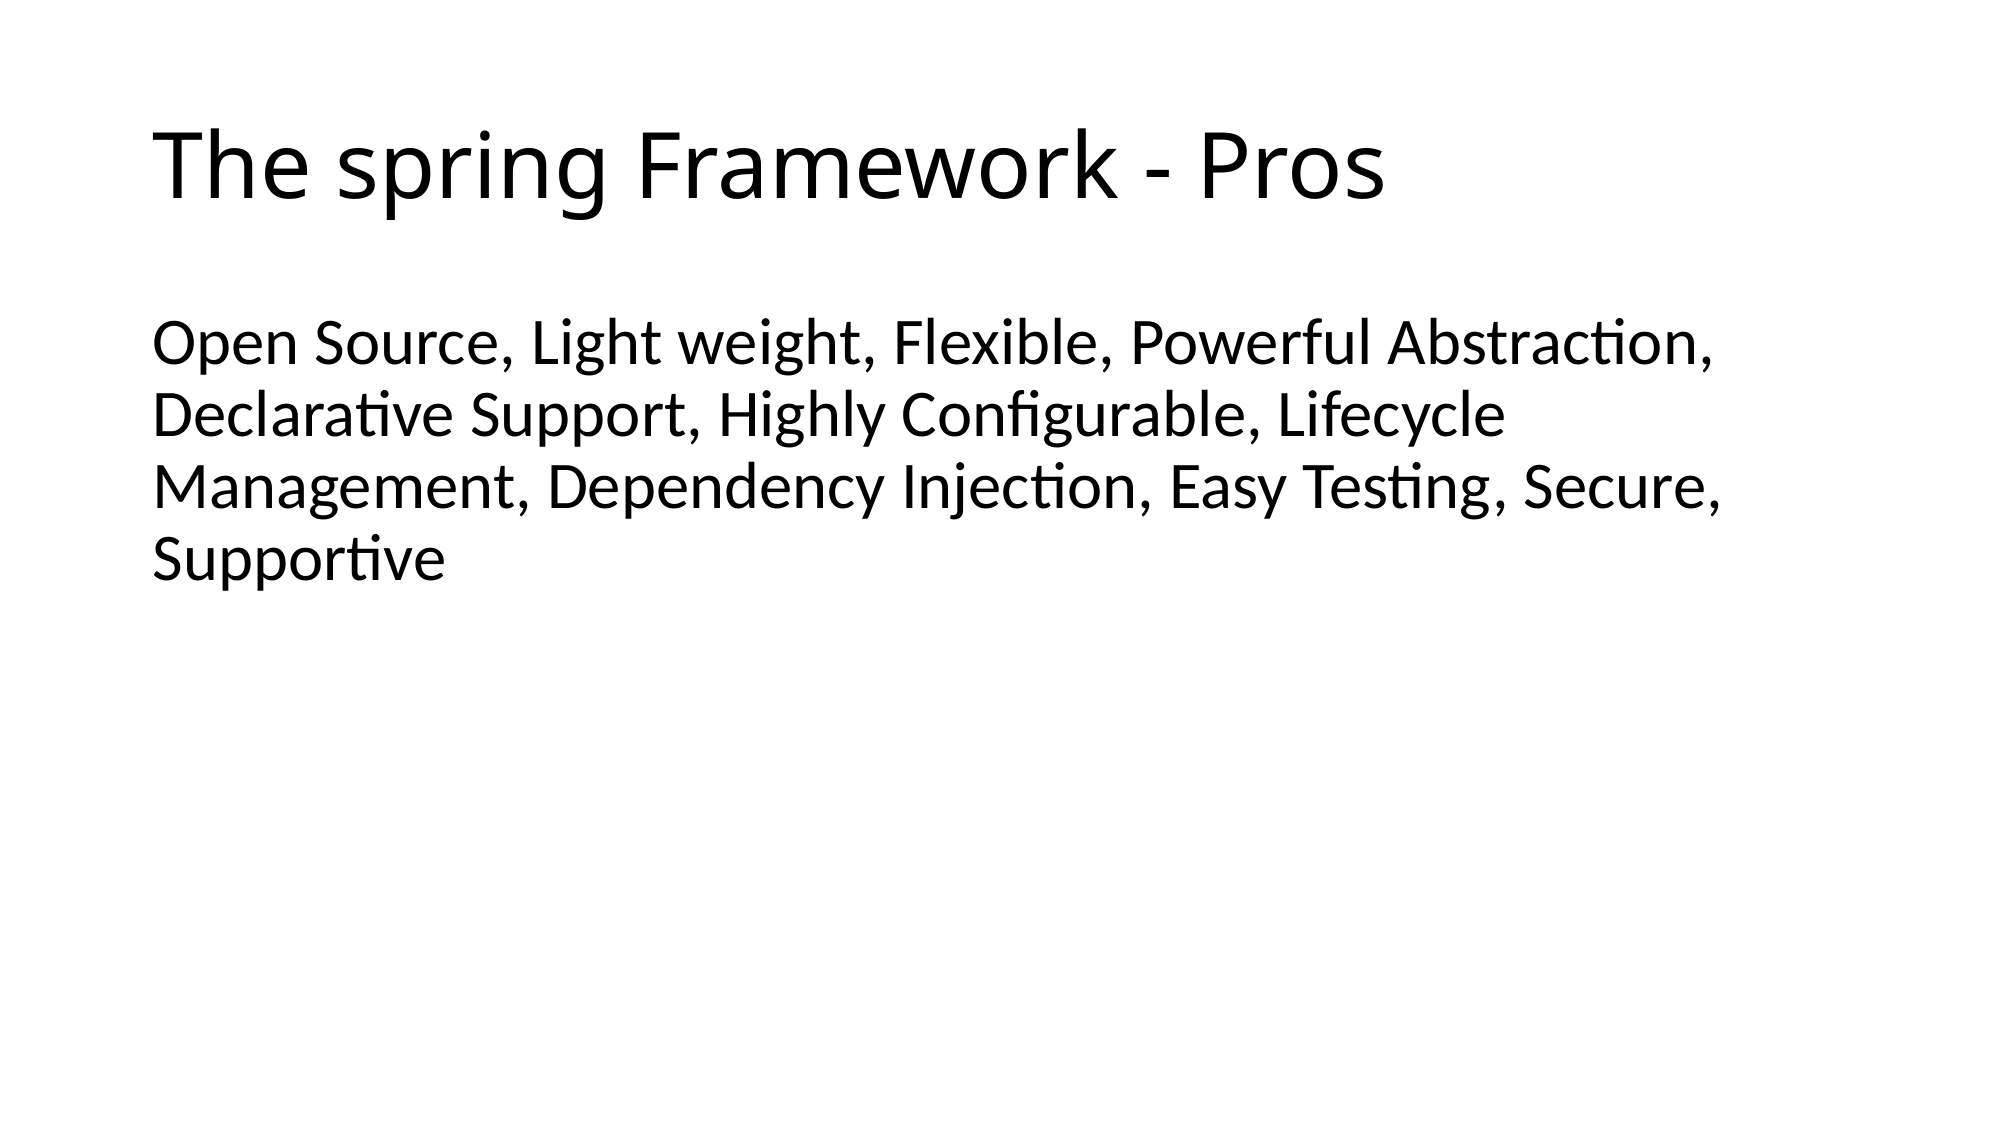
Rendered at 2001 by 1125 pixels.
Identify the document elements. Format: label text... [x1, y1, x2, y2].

list Open Source, Light weight, Flexible, Powerful Abstraction, Declarative Support, Highly Configurable, Lifecycle Management, Dependency Injection, Easy Testing, Secure, Supportive [137, 299, 1863, 1014]
title The spring Framework - Pros [137, 59, 1863, 278]
